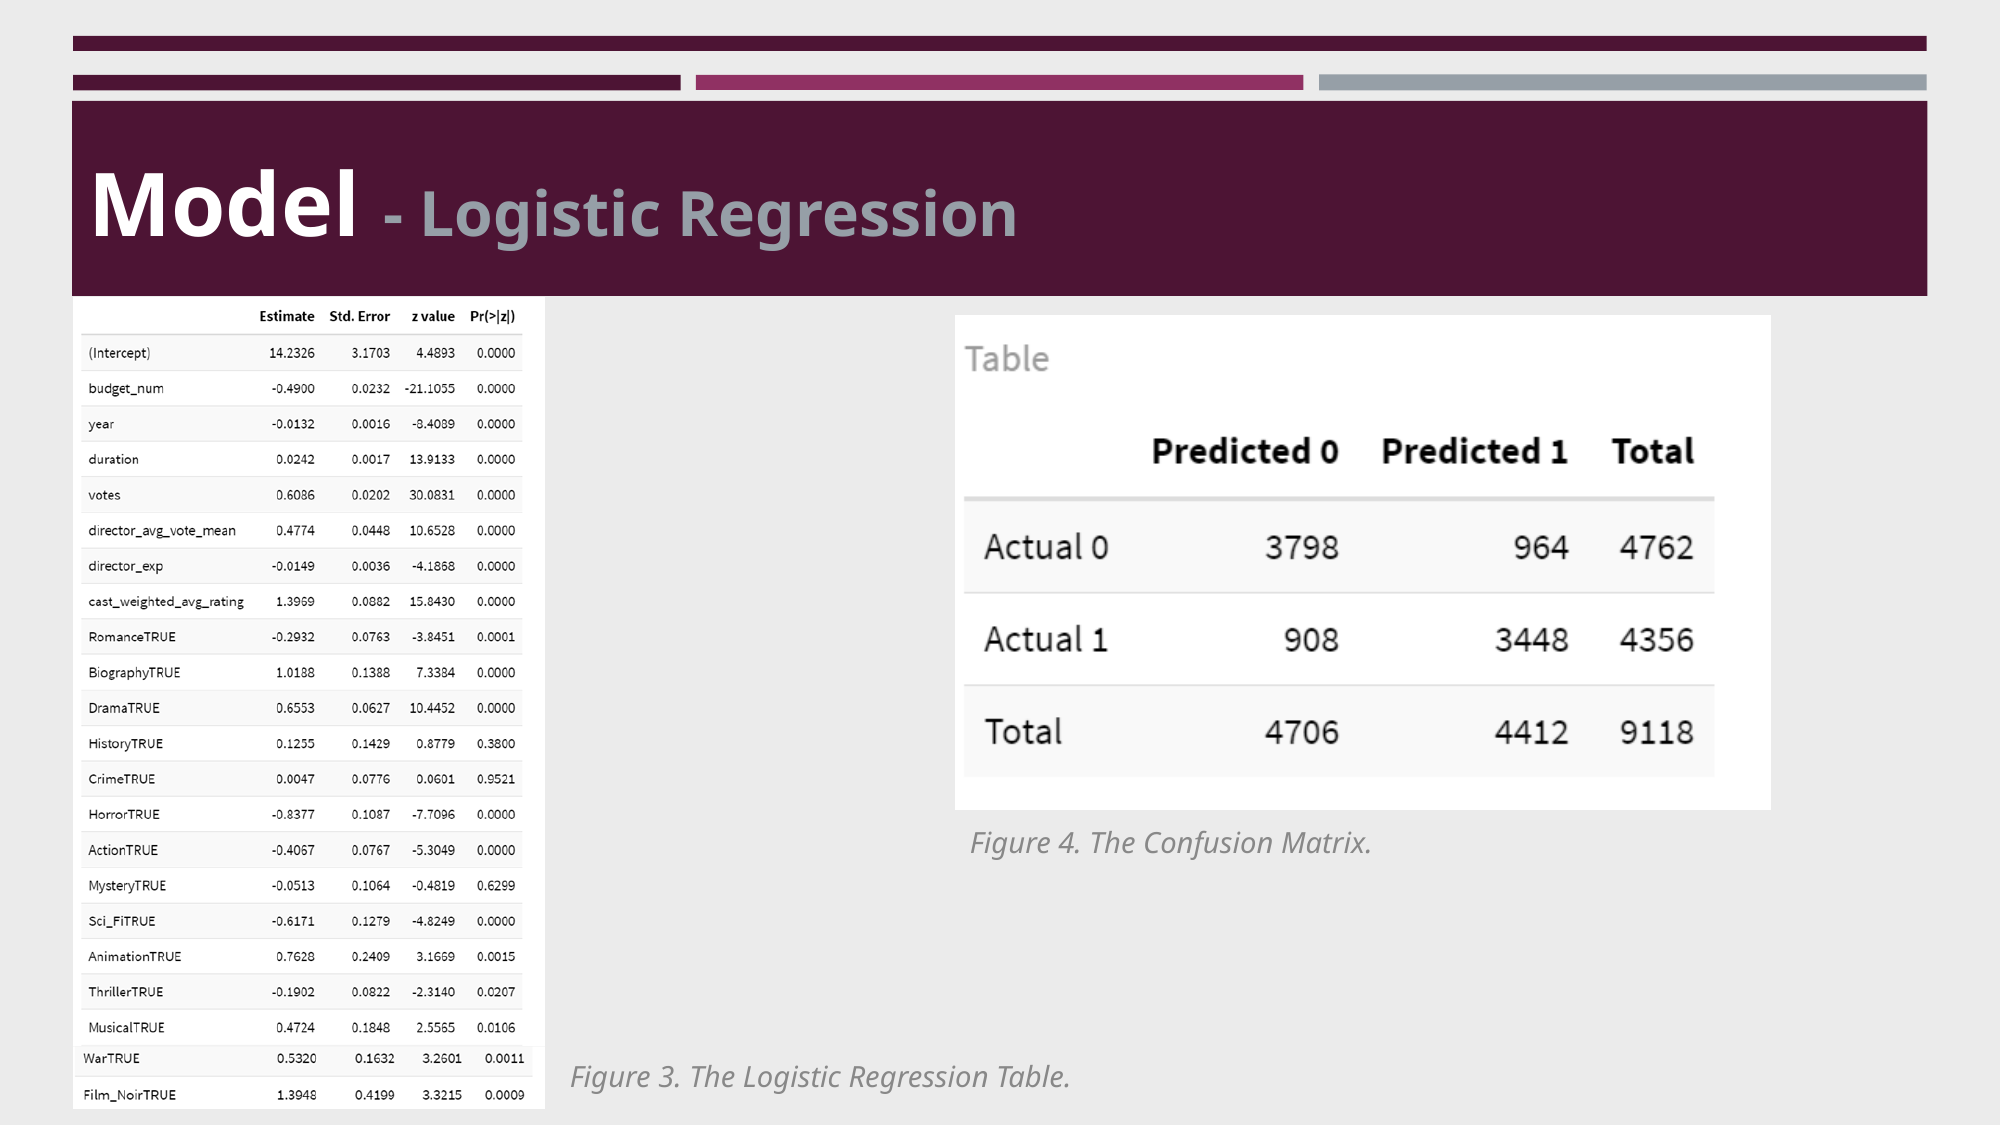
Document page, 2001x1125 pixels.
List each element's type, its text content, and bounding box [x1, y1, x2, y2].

text_box Figure 3. The Logistic Regression Table. [554, 1042, 1336, 1108]
picture [954, 315, 1771, 810]
title Model - Logistic Regression [73, 111, 1883, 292]
text_box [73, 35, 1927, 51]
picture [72, 297, 545, 1109]
text_box Figure 4. The Confusion Matrix. [955, 818, 1736, 875]
